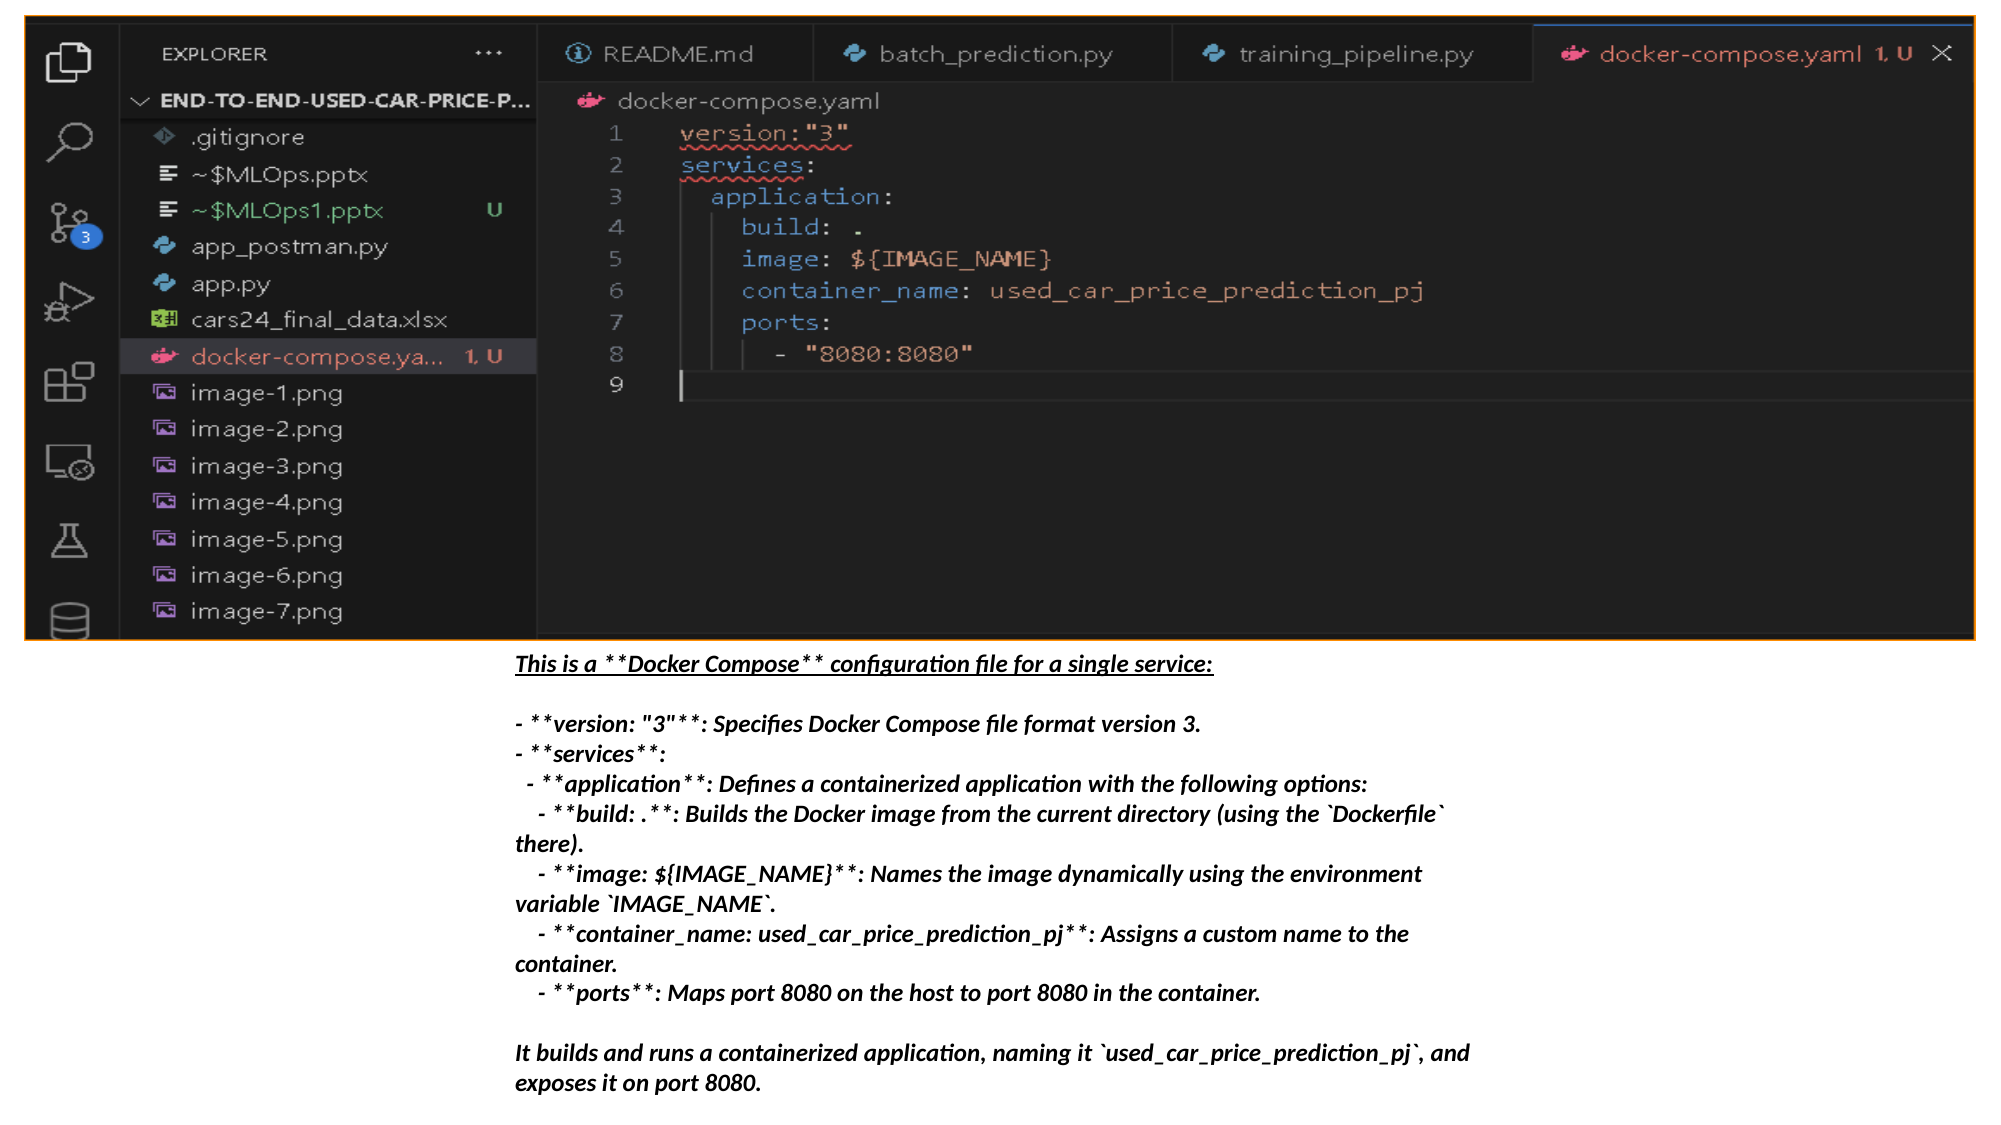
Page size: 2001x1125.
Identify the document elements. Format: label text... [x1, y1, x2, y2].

picture [24, 15, 1976, 641]
text_box This is a **Docker Compose** configuration file for a single service: - **version: "3"**: Specifies Docker Compose file format version 3. - **services**: - **application**: Defines a containerized application with the following options: - **build: .**: Builds the Docker image from the current directory (using the `Dockerfile` there). - **image: ${IMAGE_NAME}**: Names the image dynamically using the environment variable `IMAGE_NAME`. - **container_name: used_car_price_prediction_pj**: Assigns a custom name to the container. - **ports**: Maps port 8080 on the host to port 8080 in the container. It builds and runs a containerized application, naming it `used_car_price_prediction_pj`, and exposes it on port 8080. [500, 641, 1500, 1105]
